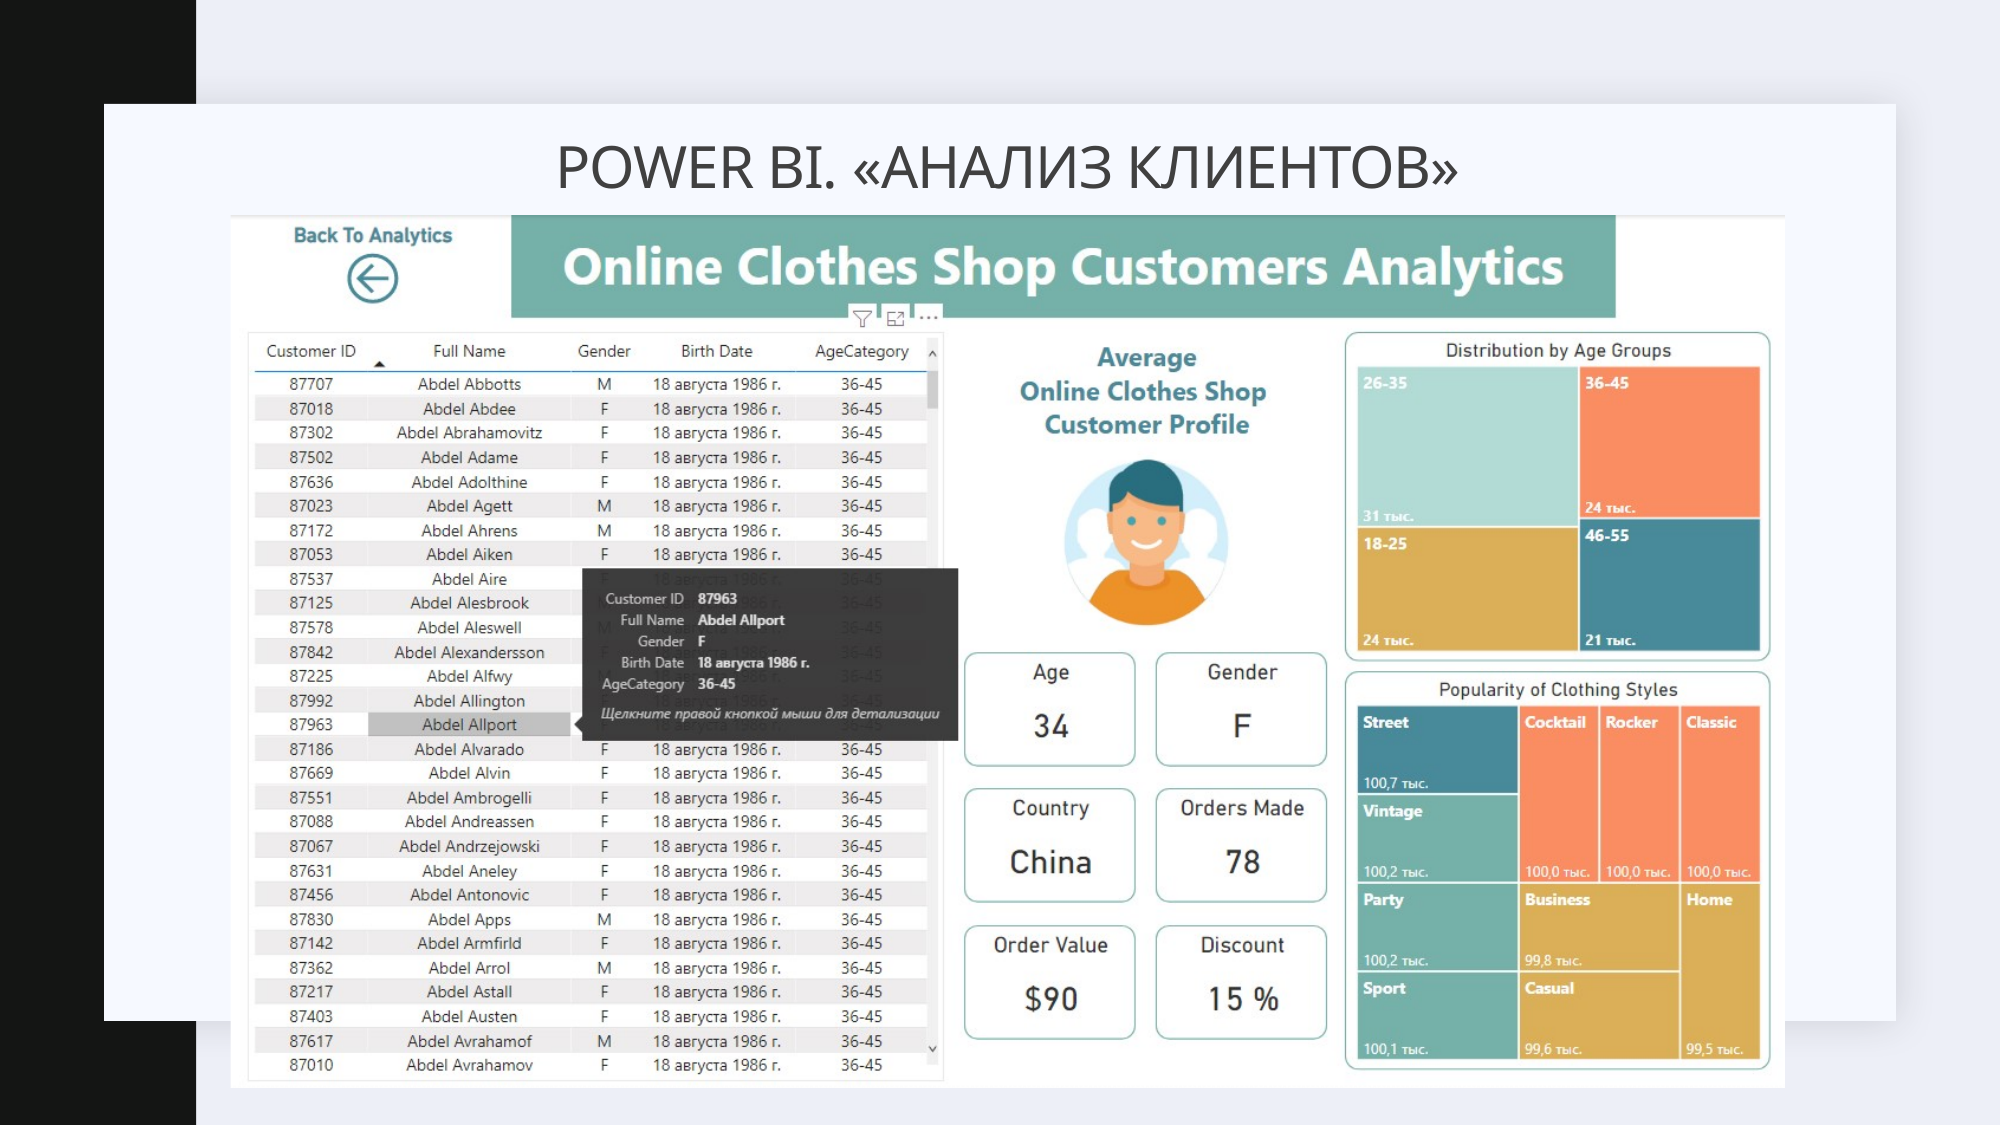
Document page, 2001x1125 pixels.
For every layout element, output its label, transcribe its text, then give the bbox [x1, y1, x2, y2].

title POWER BI. «Анализ клиентов» [129, 106, 1886, 233]
picture [230, 215, 1786, 1088]
